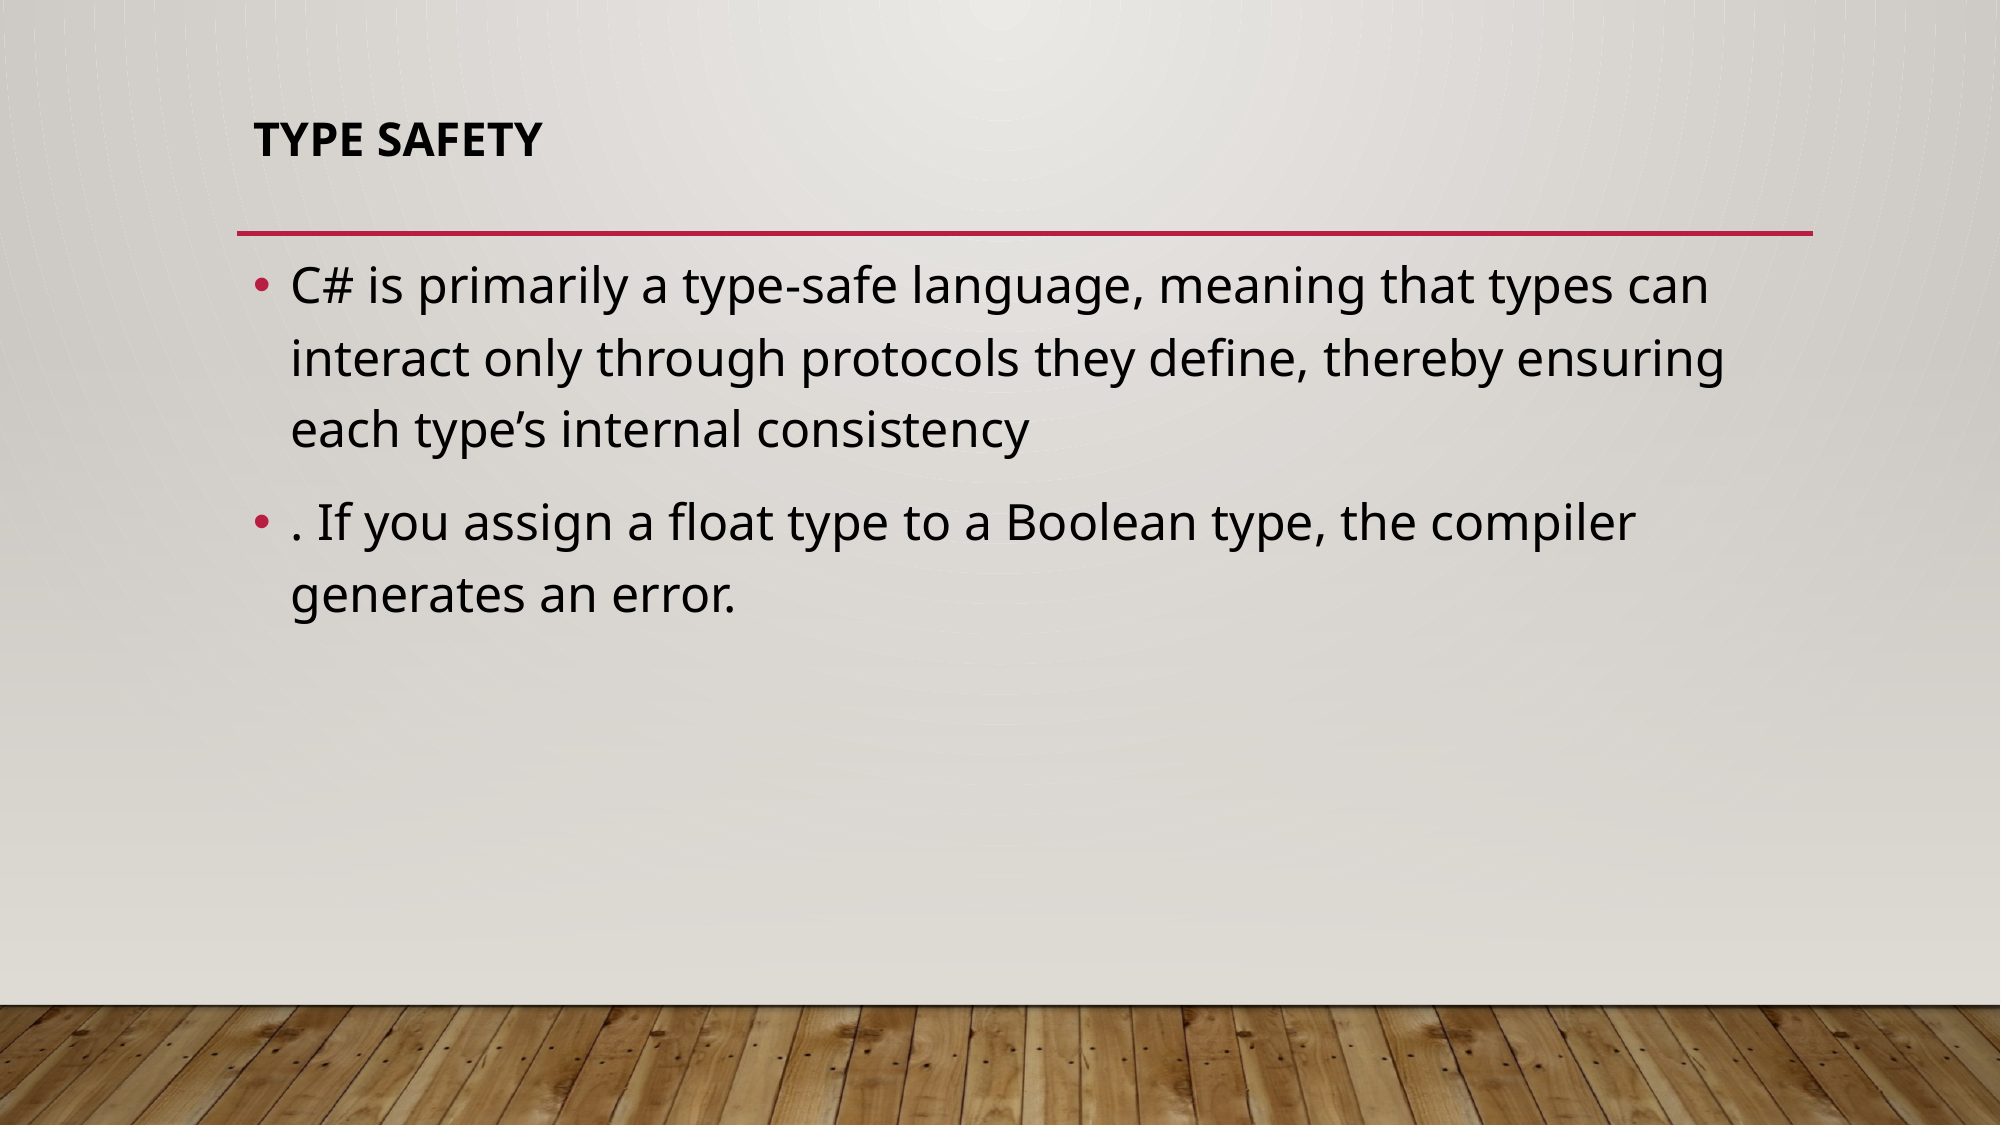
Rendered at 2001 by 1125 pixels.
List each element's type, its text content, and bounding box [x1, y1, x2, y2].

list C# is primarily a type-safe language, meaning that types can interact only through protocols they define, thereby ensuring each type’s internal consistency . If you assign a float type to a Boolean type, the compiler generates an error. [238, 234, 1814, 993]
picture [0, 1005, 2000, 1125]
title Type Safety [238, 108, 1814, 234]
